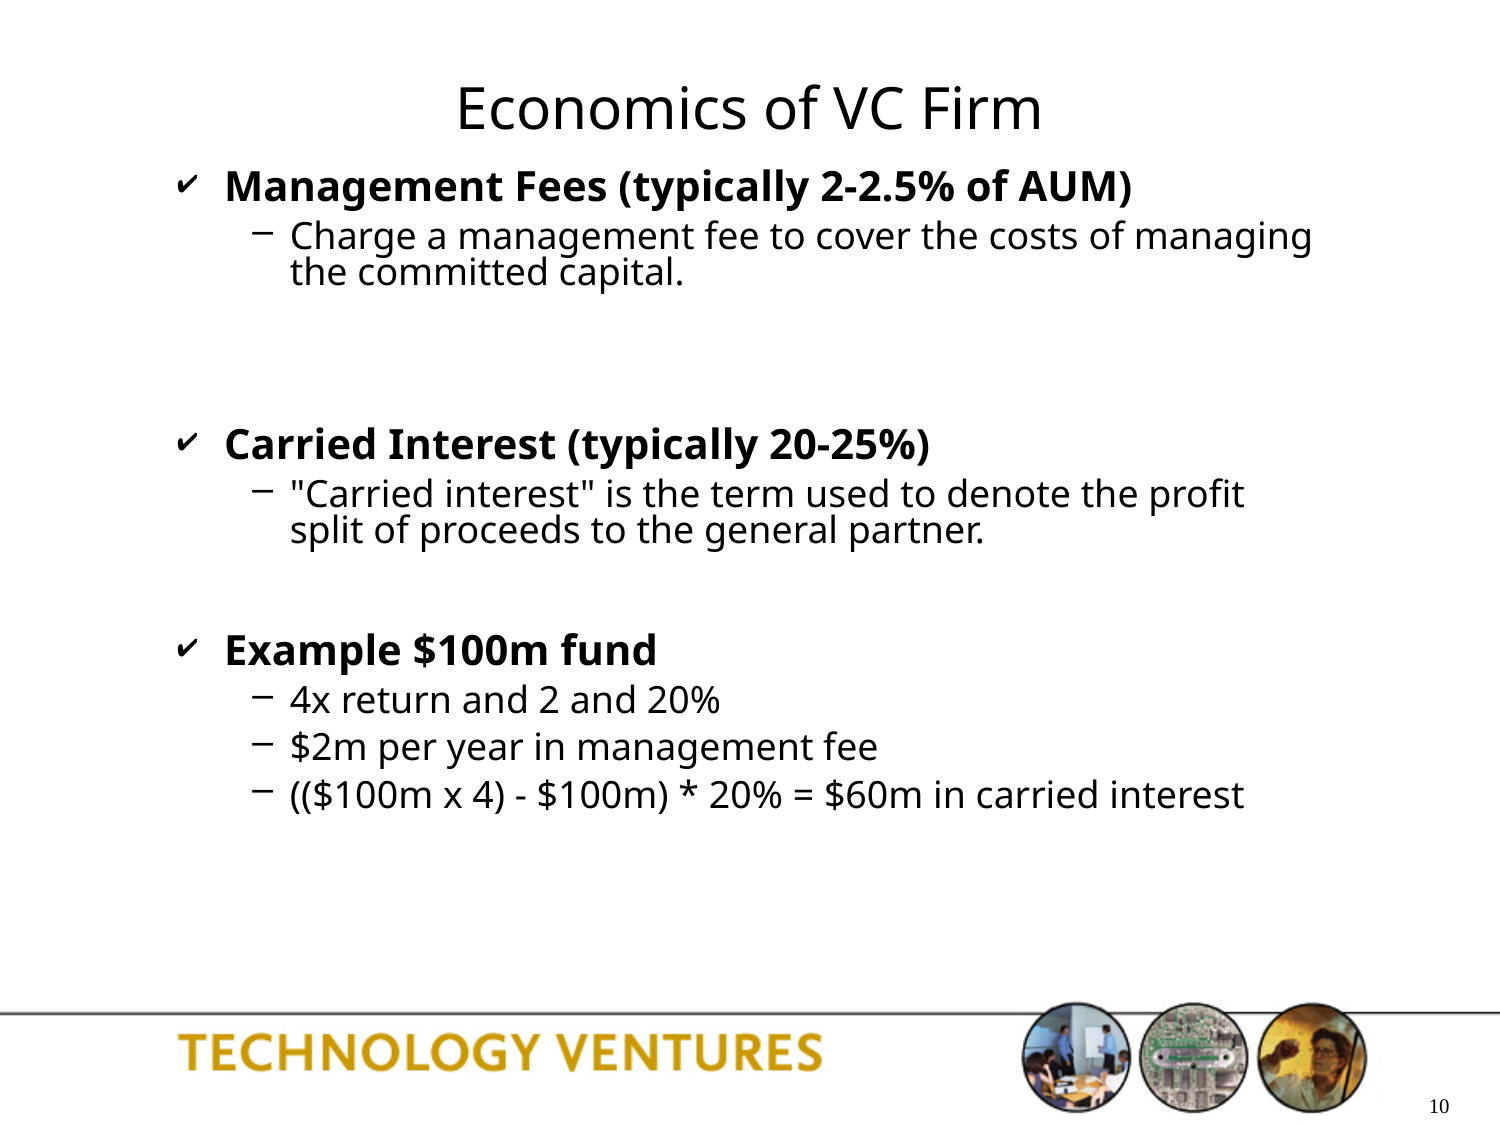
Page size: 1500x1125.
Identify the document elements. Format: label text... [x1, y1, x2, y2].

list Management Fees (typically 2-2.5% of AUM) Charge a management fee to cover the costs of managing the committed capital. Carried Interest (typically 20-25%) "Carried interest" is the term used to denote the profit split of proceeds to the general partner. Example $100m fund 4x return and 2 and 20% $2m per year in management fee (($100m x 4) - $100m) * 20% = $60m in carried interest [161, 161, 1339, 838]
picture [0, 987, 1500, 1125]
title Economics of VC Firm [161, 74, 1339, 151]
